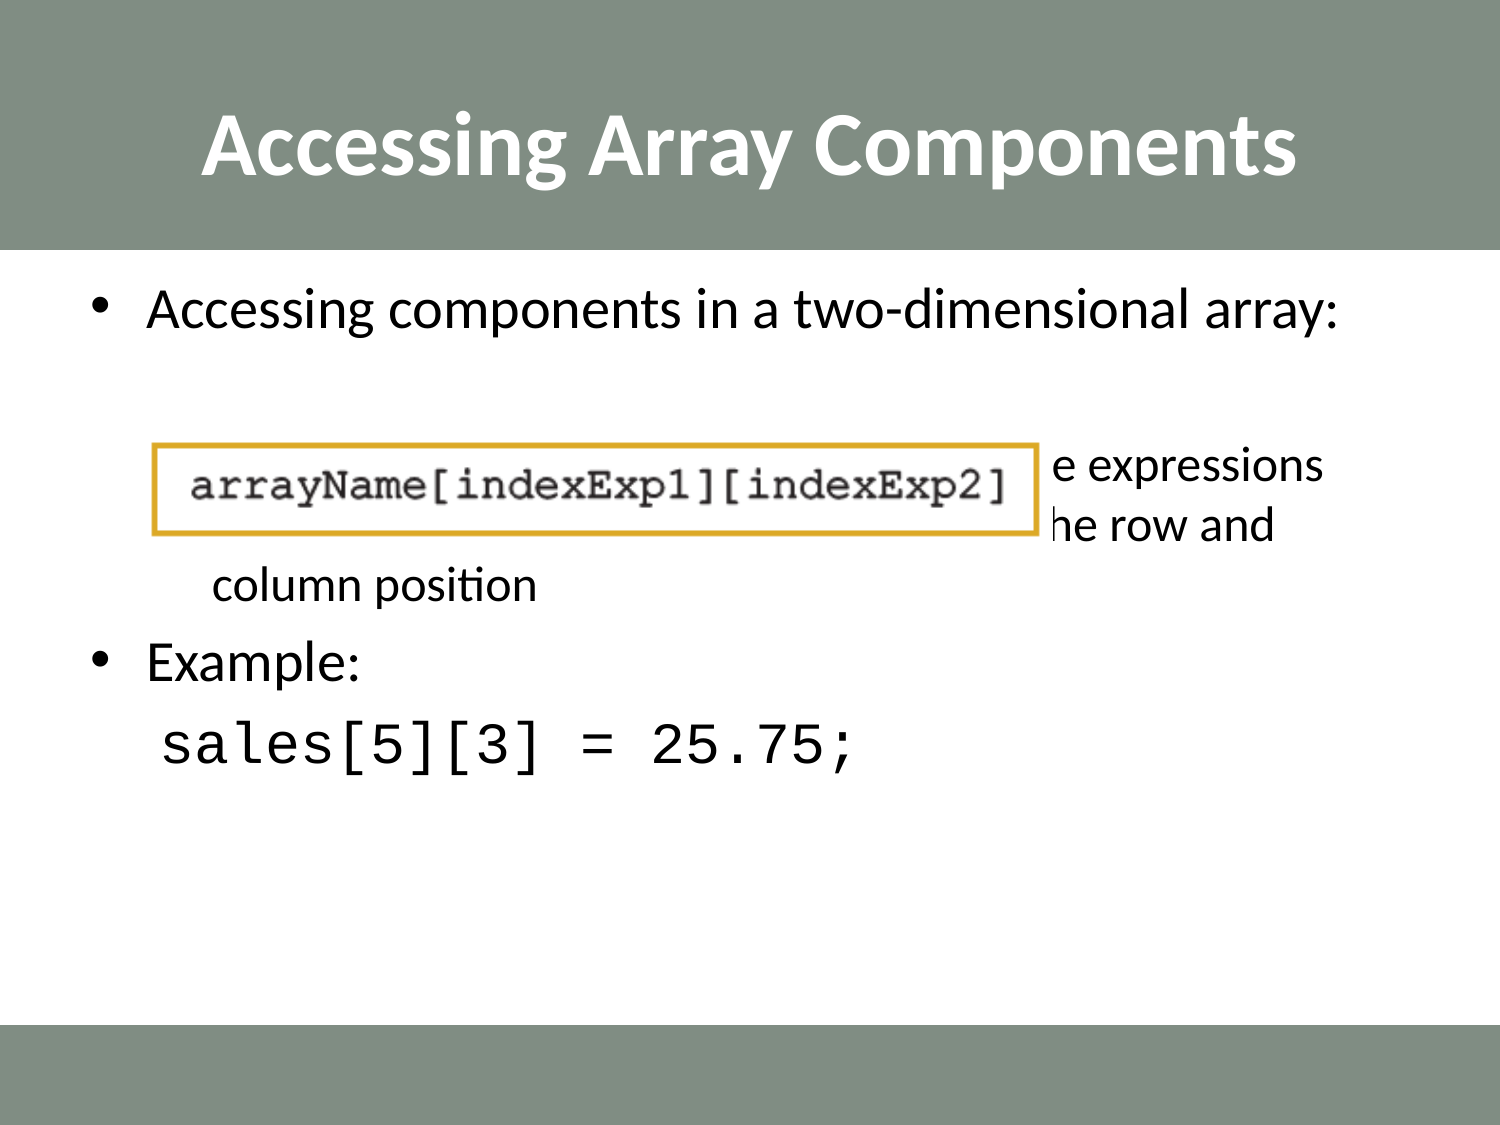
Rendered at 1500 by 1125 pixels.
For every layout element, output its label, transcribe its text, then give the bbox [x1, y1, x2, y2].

title Accessing Array Components [75, 45, 1425, 233]
picture [137, 424, 1053, 551]
list Accessing components in a two-dimensional array: Where indexExp1 and indexExp2 are expressions with positive integer values, and specify the row and column position Example: sales[5][3] = 25.75; [75, 262, 1425, 1005]
